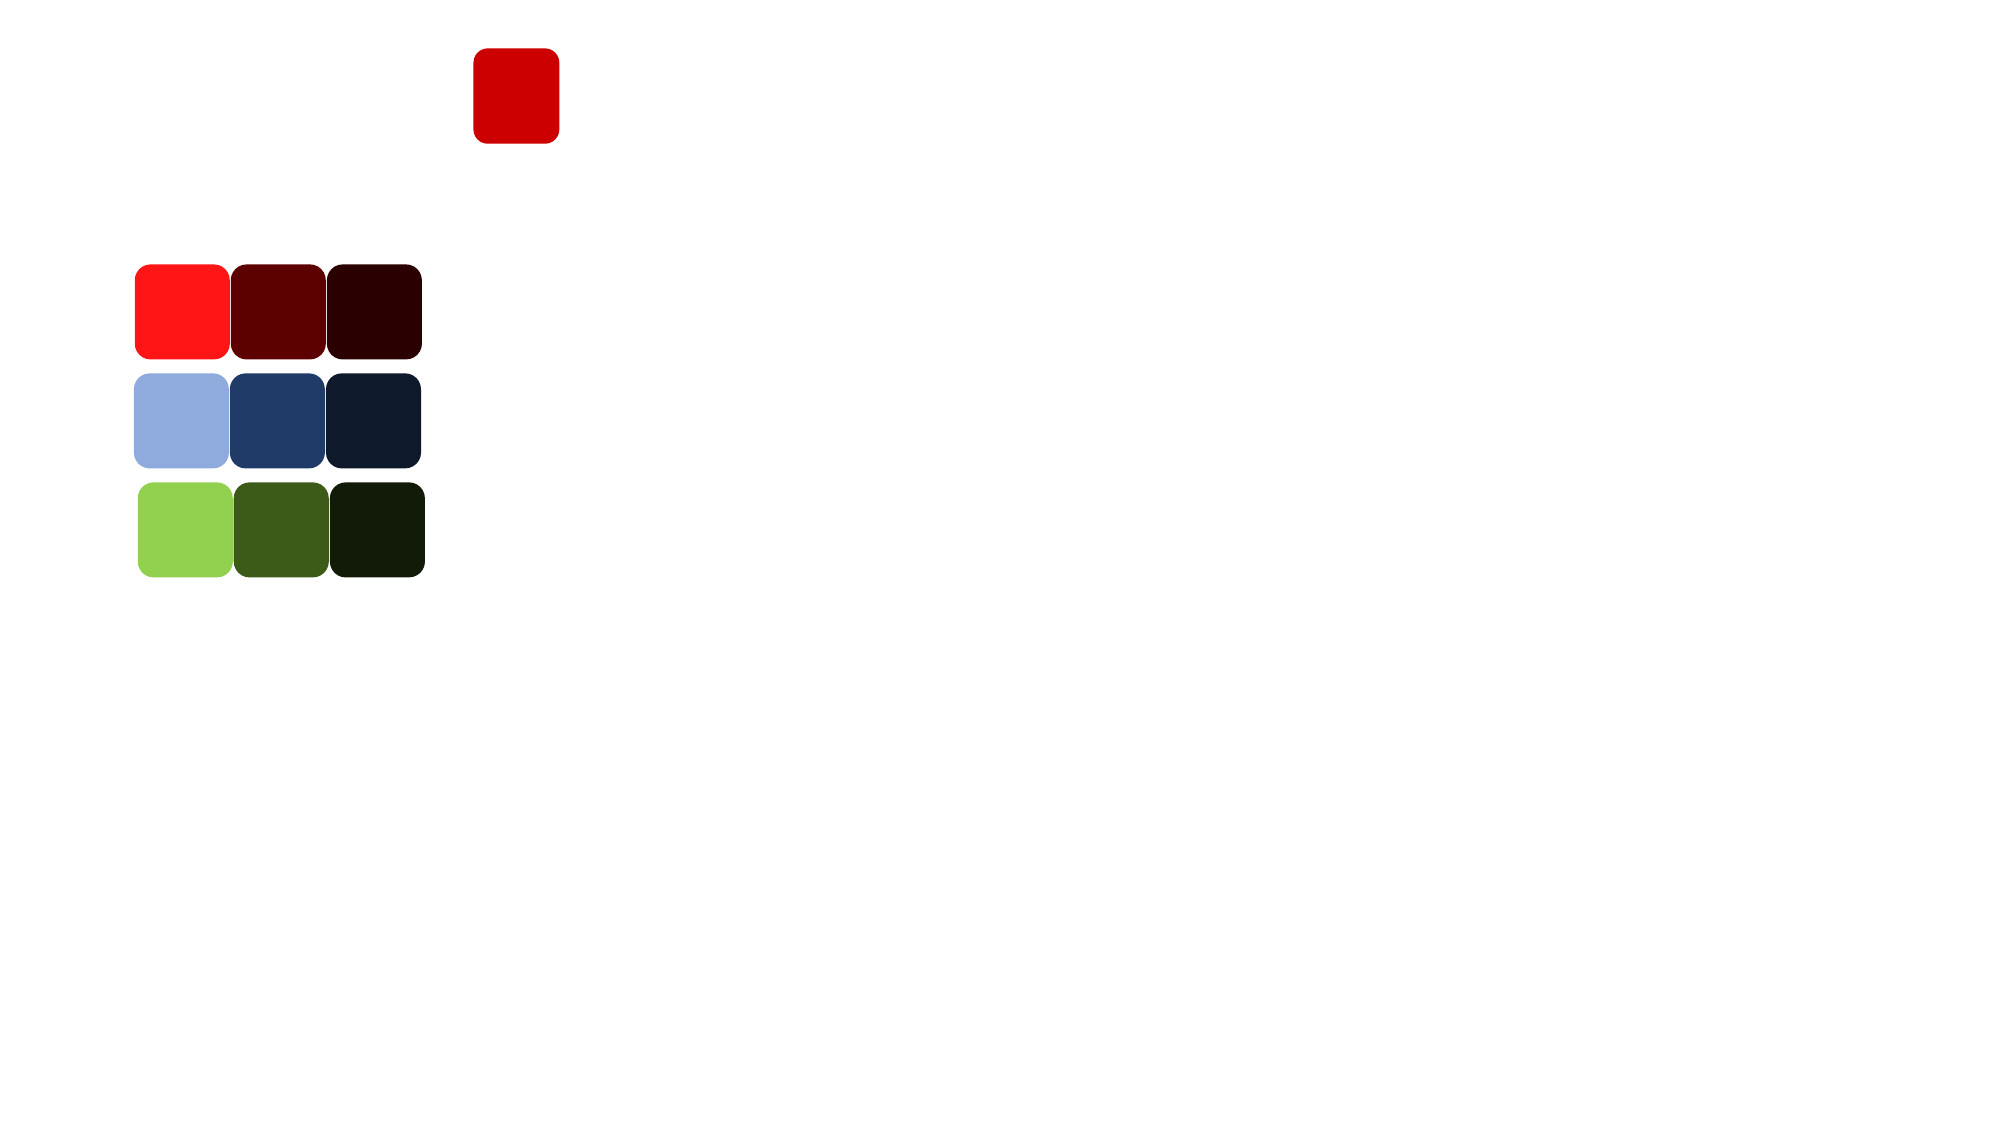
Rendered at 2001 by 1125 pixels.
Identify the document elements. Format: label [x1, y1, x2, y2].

text_box [472, 47, 561, 145]
text_box [133, 263, 230, 361]
text_box [325, 263, 423, 361]
text_box [136, 481, 233, 579]
text_box [328, 481, 426, 579]
text_box [229, 263, 326, 361]
text_box [232, 481, 329, 579]
text_box [324, 372, 423, 470]
text_box [132, 372, 229, 470]
text_box [228, 372, 325, 470]
